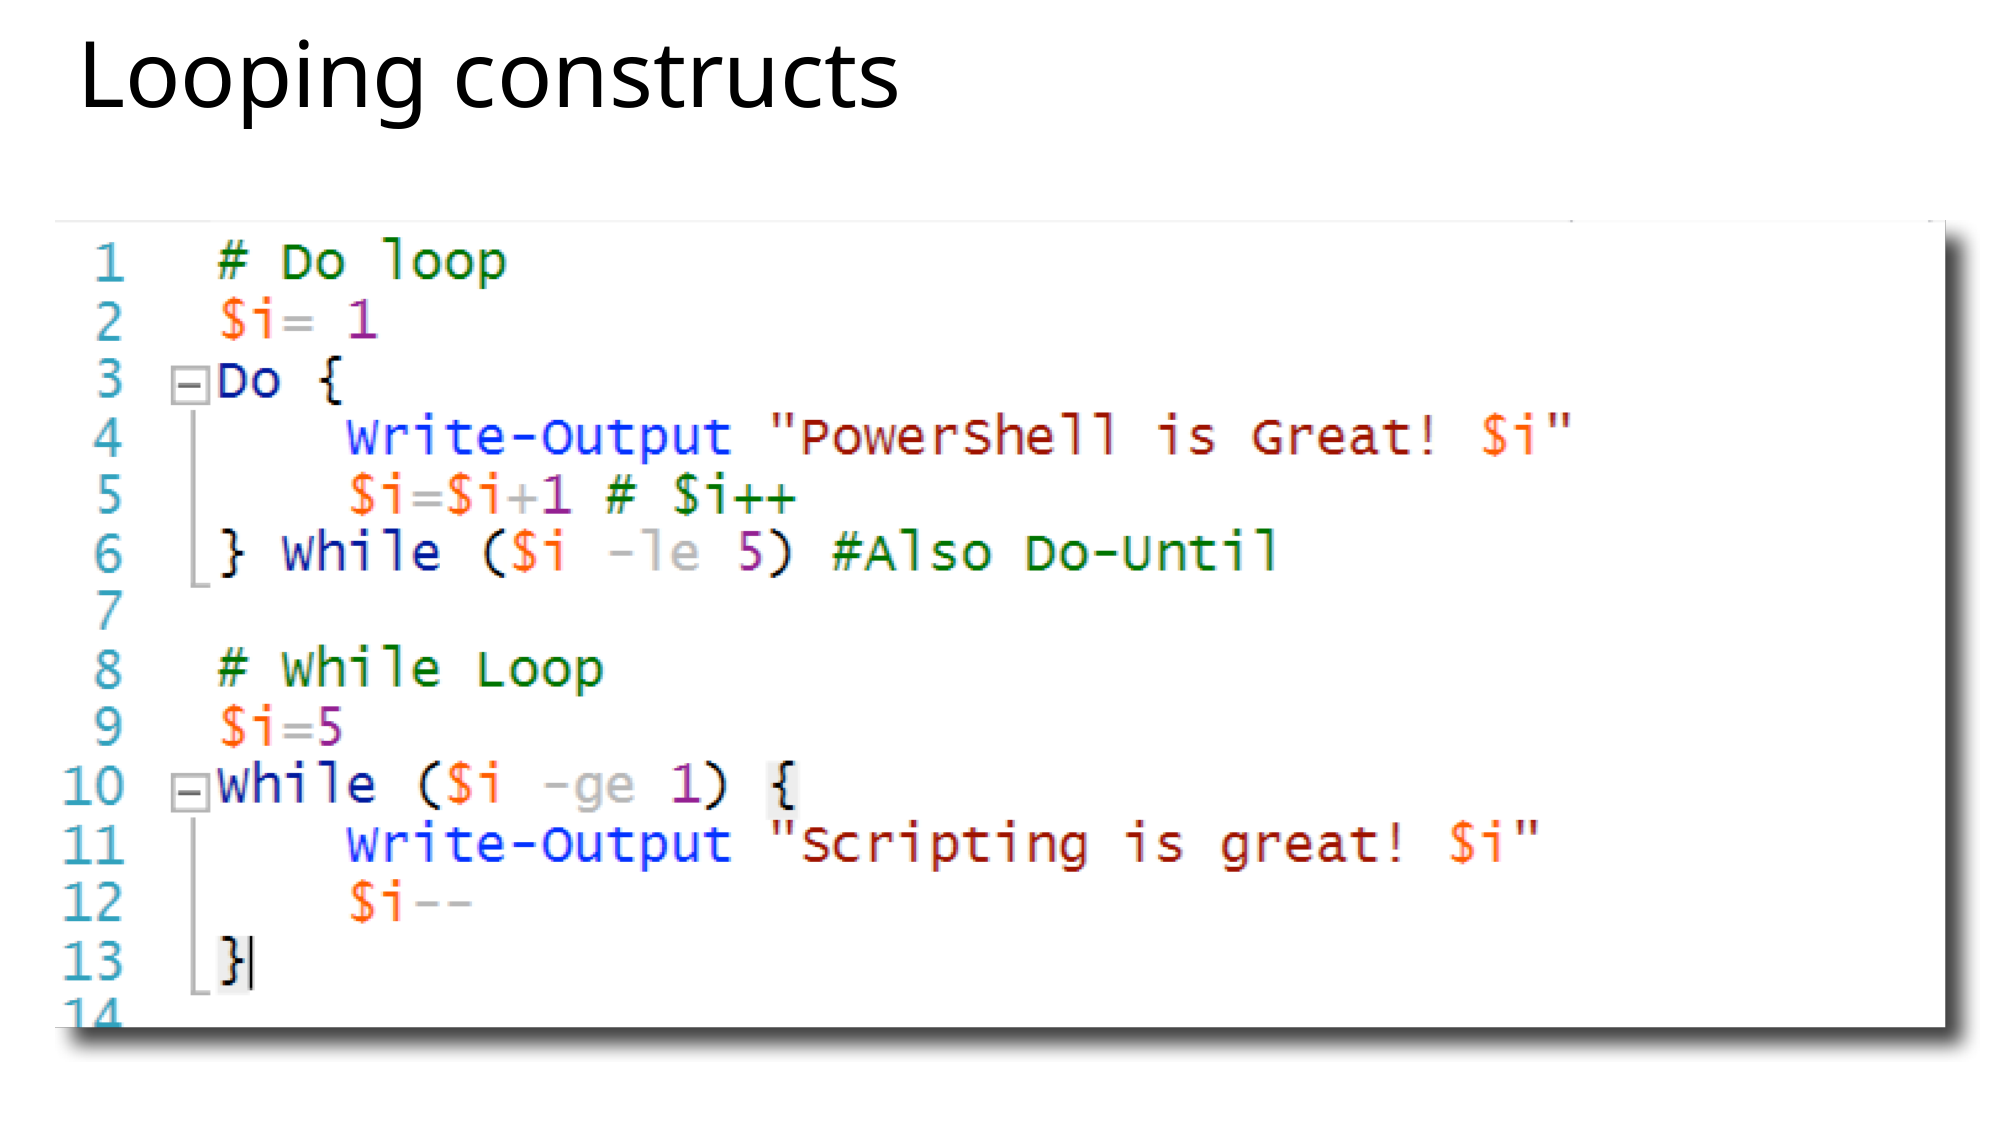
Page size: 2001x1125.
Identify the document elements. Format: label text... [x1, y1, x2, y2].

picture [54, 220, 1980, 1062]
title Looping constructs [62, 29, 1953, 205]
